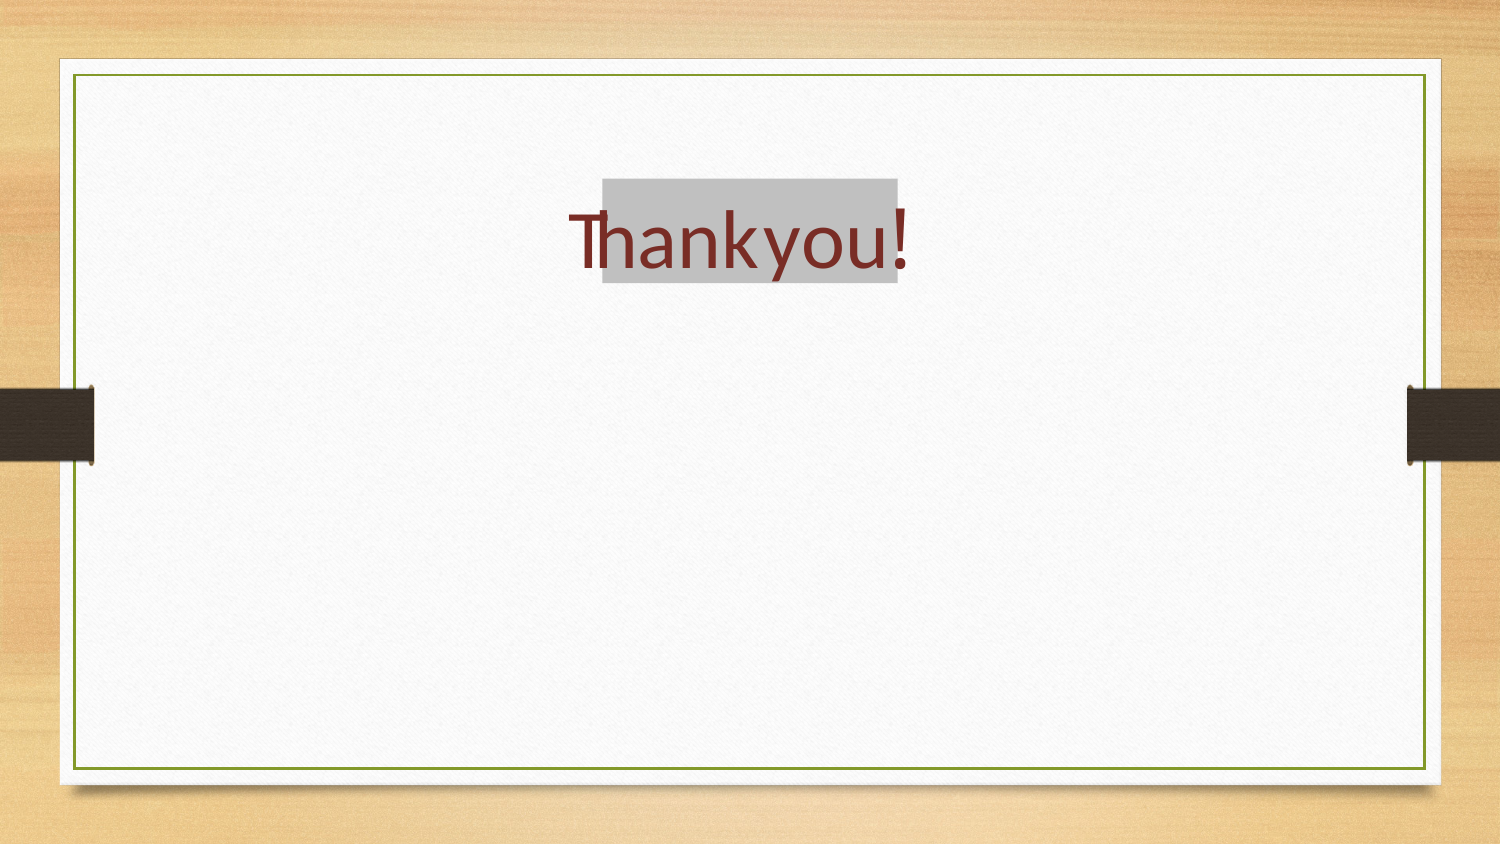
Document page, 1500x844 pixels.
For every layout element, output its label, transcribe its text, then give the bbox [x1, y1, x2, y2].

title Thankyou! [412, 162, 1066, 306]
picture [0, 0, 1500, 844]
